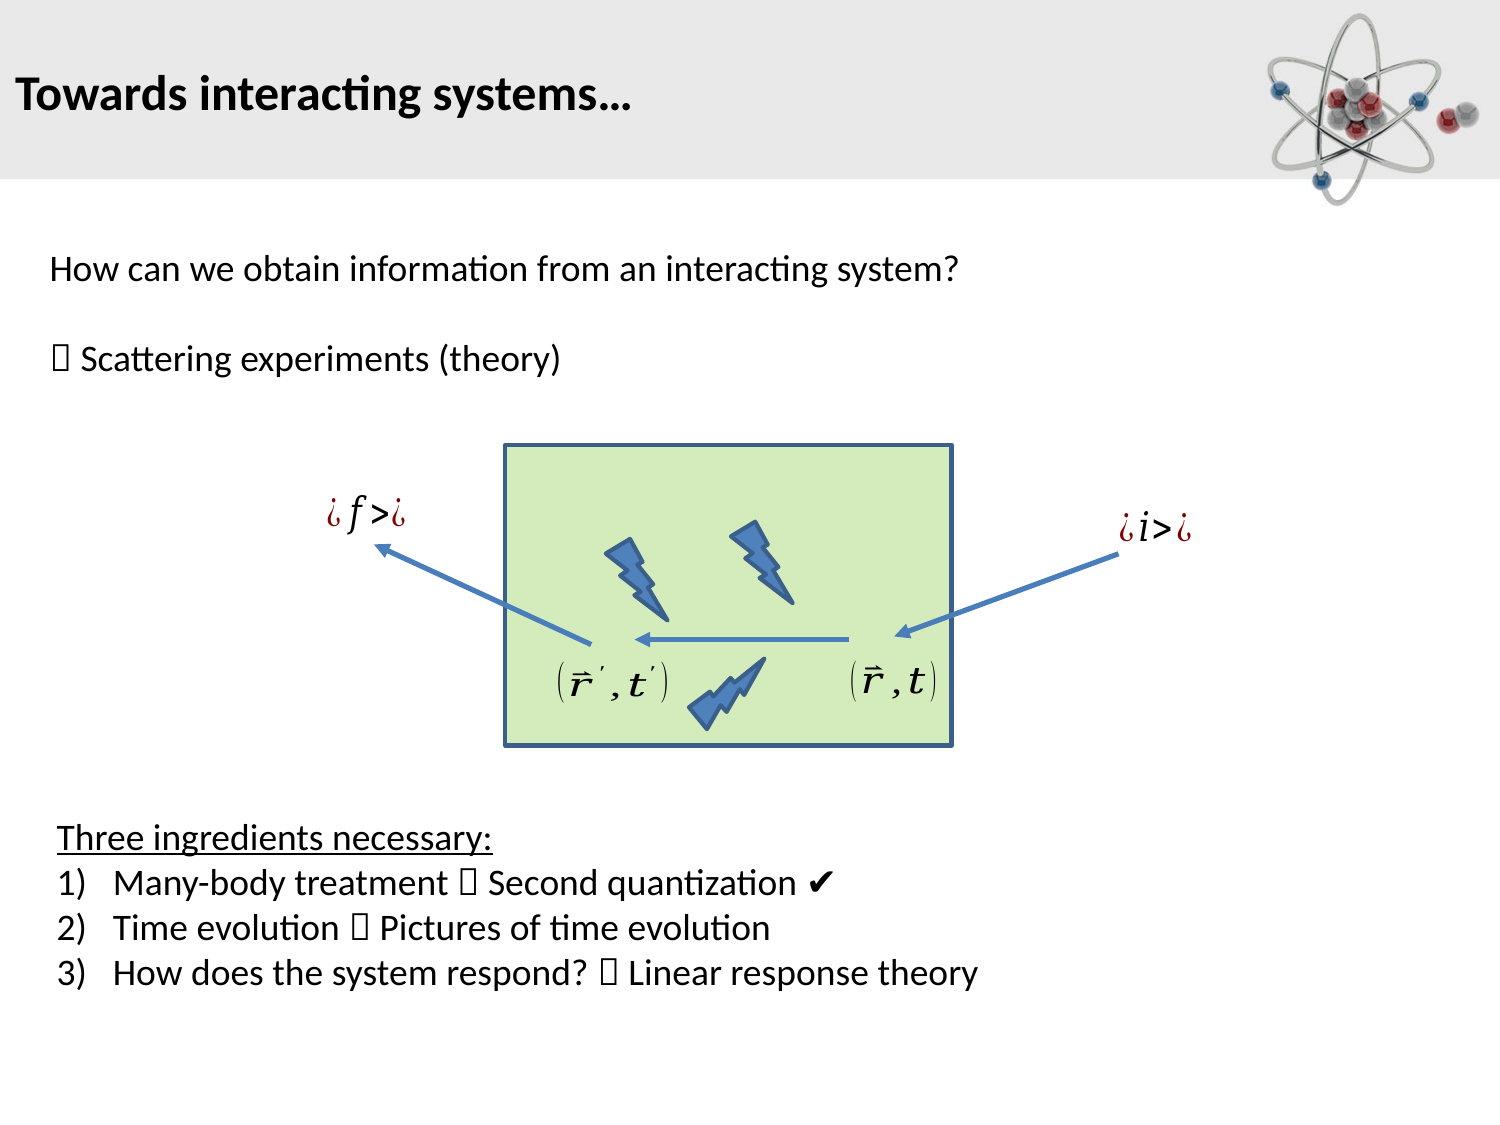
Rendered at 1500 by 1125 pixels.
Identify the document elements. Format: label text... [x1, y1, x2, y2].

text_box [686, 656, 767, 732]
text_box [893, 553, 1119, 637]
text_box Three ingredients necessary: Many-body treatment  Second quantization ✔️ Time evolution  Pictures of time evolution How does the system respond?  Linear response theory [41, 805, 995, 1001]
text_box How can we obtain information from an interacting system?  Scattering experiments (theory) [34, 236, 977, 387]
title Towards interacting systems… [0, 2, 1500, 179]
picture [0, 179, 1500, 1125]
text_box [503, 443, 954, 748]
text_box [135, 7, 1412, 138]
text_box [370, 552, 595, 636]
text_box [603, 536, 670, 623]
text_box [728, 519, 795, 605]
